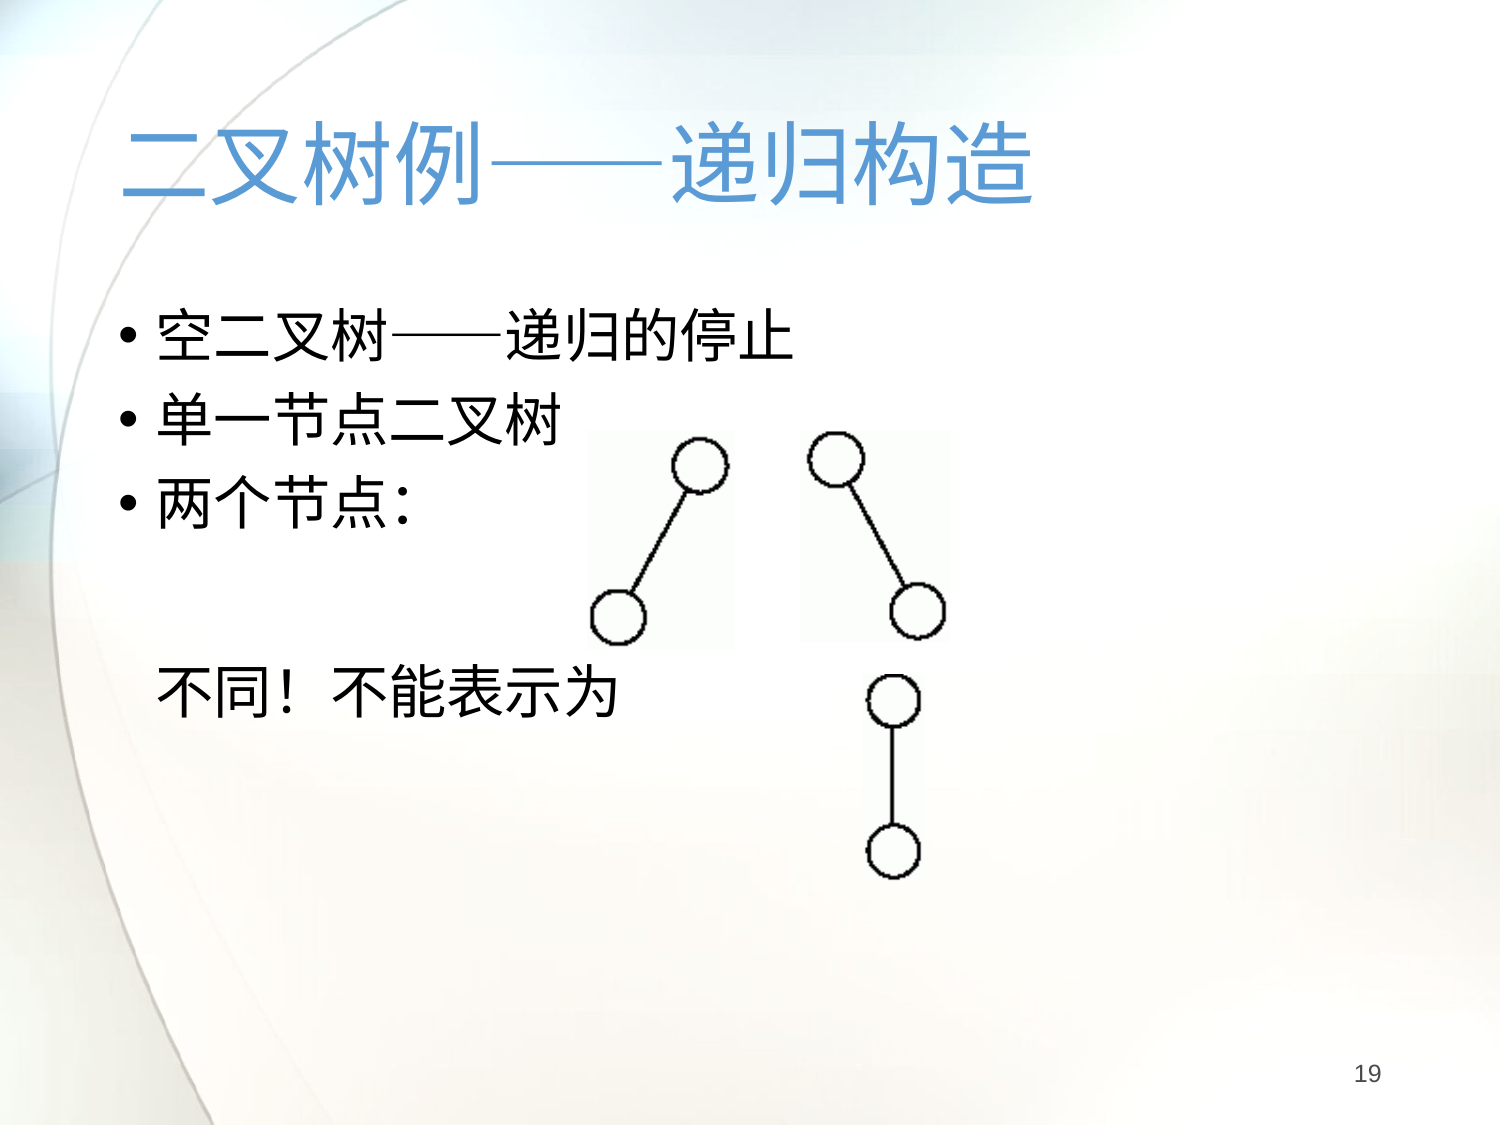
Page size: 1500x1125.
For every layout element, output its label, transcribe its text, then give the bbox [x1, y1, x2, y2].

slide_number 19 [1059, 1042, 1397, 1103]
title 二叉树例——递归构造 [103, 59, 1397, 278]
picture [0, 0, 1500, 1125]
list 空二叉树——递归的停止 单一节点二叉树 两个节点： 不同！不能表示为 [103, 299, 1397, 1014]
